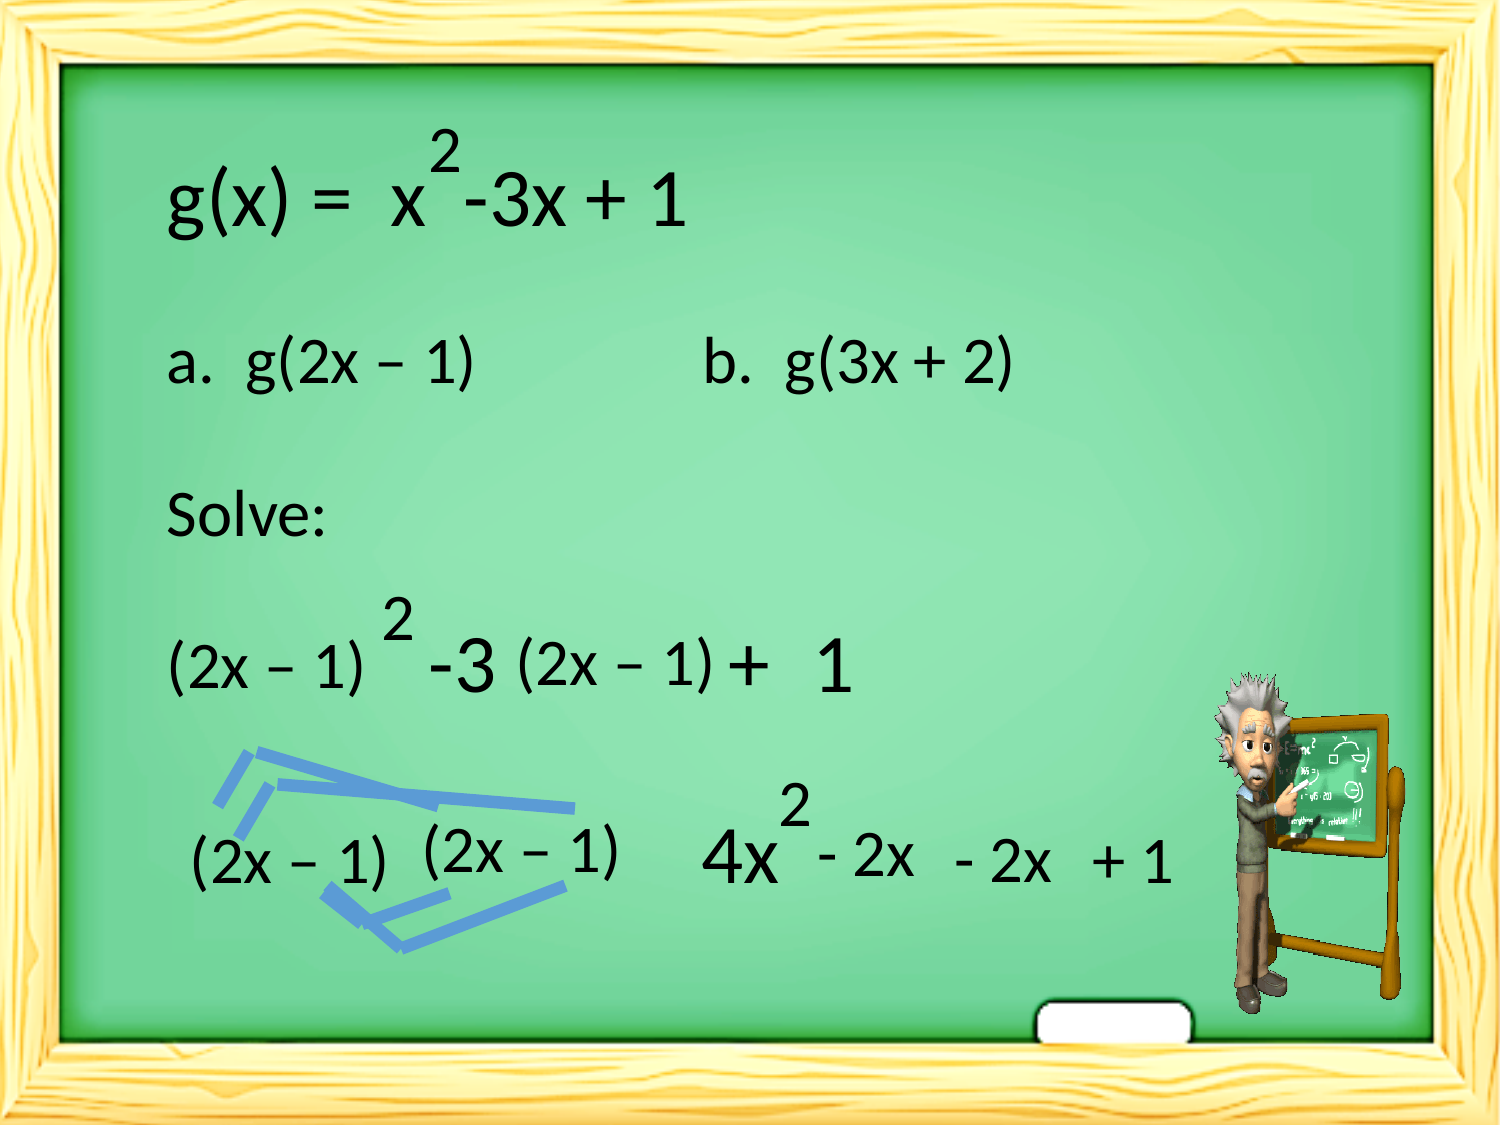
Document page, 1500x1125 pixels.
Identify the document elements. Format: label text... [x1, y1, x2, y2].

text_box 2 [366, 566, 443, 662]
text_box a. g(2x – 1) [152, 309, 603, 404]
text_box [152, 98, 734, 253]
text_box Solve: [152, 461, 391, 557]
text_box - 2x [802, 802, 952, 898]
text_box + 1 [1077, 809, 1227, 905]
text_box (2x – 1) [152, 614, 391, 710]
picture [0, 0, 1500, 1125]
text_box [322, 893, 327, 924]
text_box 2 [763, 752, 840, 847]
text_box - 2x [939, 808, 1089, 903]
text_box 1 [798, 601, 911, 717]
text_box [327, 885, 566, 949]
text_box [217, 752, 439, 807]
text_box b. g(3x + 2) [688, 309, 1133, 404]
text_box 4x [686, 792, 799, 908]
text_box (2x – 1) [500, 611, 714, 707]
text_box (2x – 1) [406, 798, 646, 894]
text_box -3 [414, 601, 526, 717]
text_box (2x – 1) [175, 809, 406, 905]
text_box + [714, 601, 798, 717]
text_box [238, 784, 575, 839]
